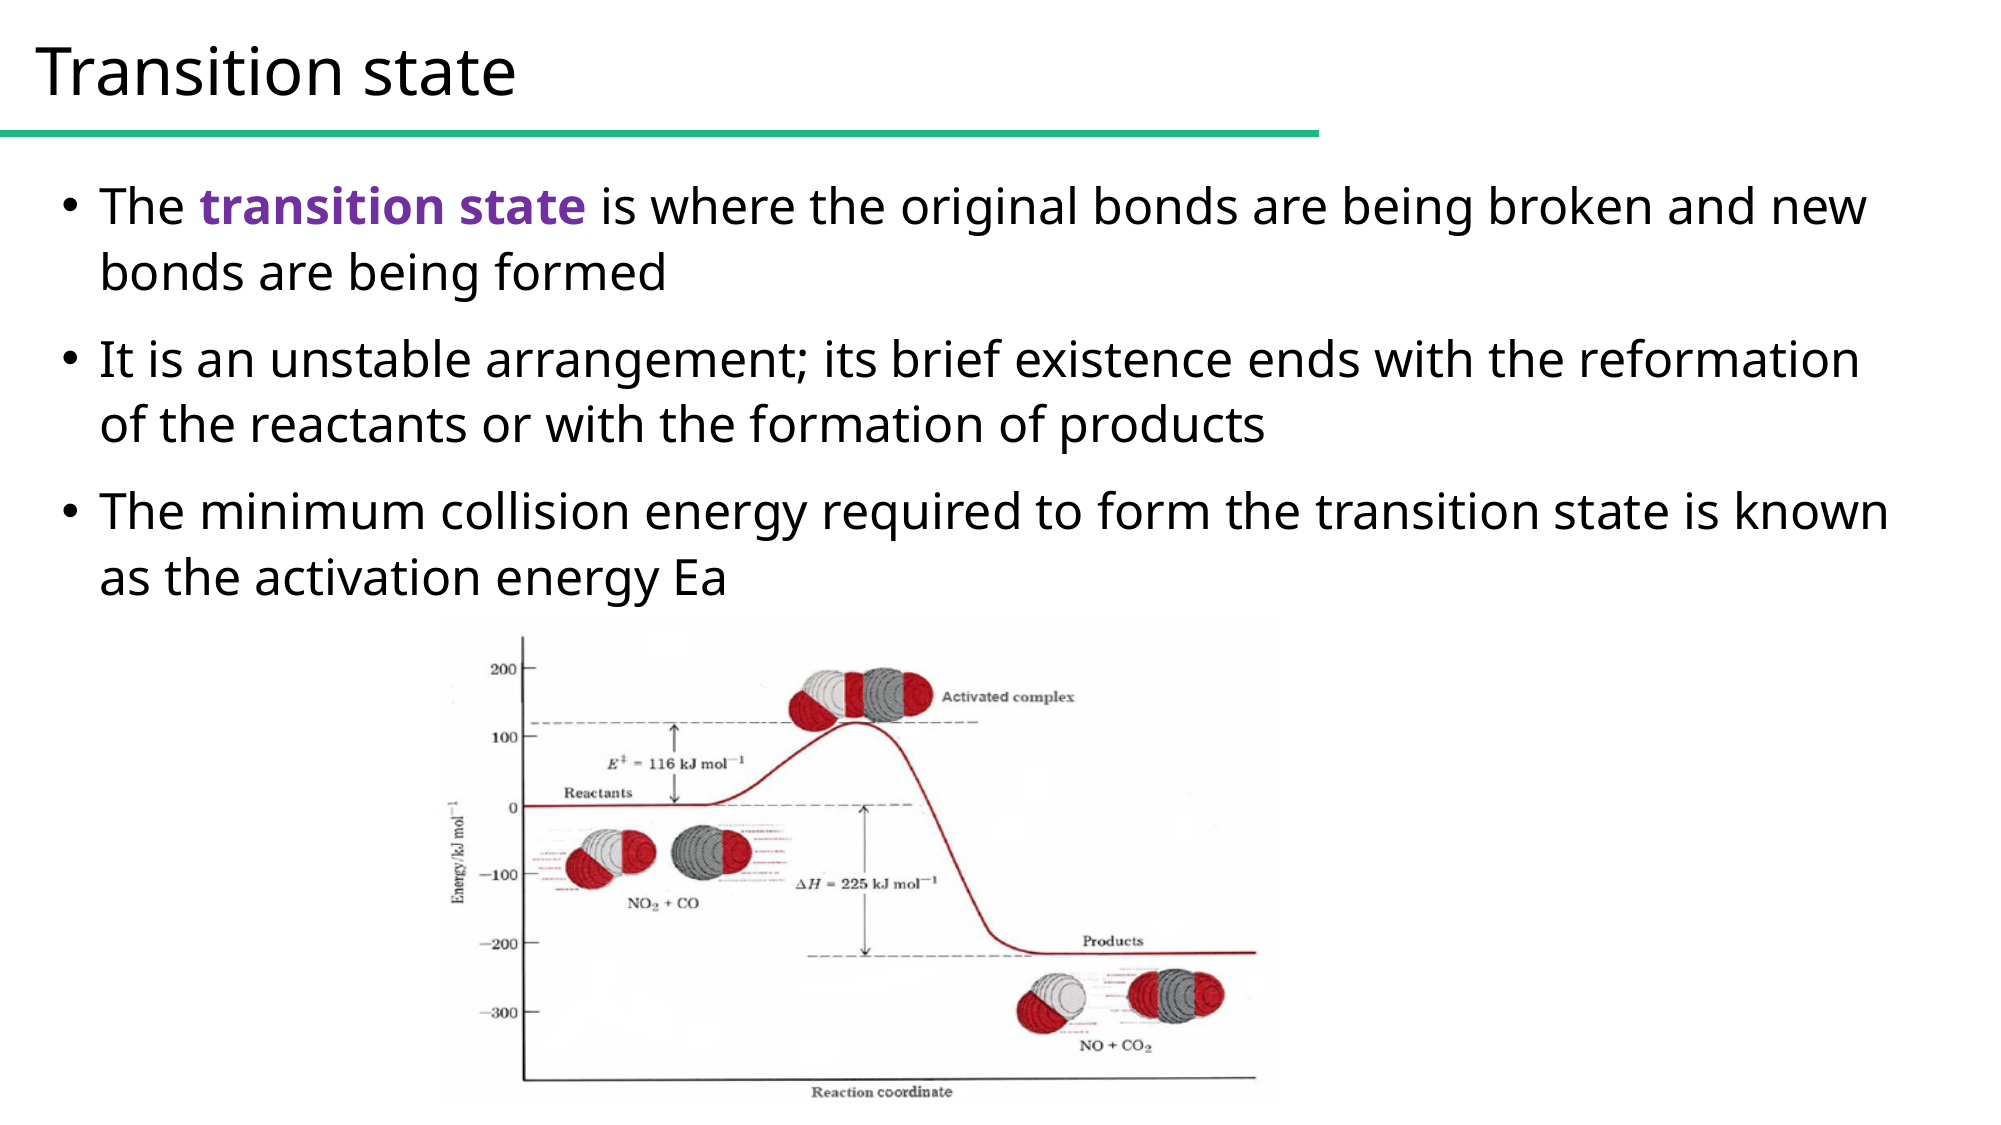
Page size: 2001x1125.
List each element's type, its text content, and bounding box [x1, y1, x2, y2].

picture [438, 620, 1278, 1104]
text_box The transition state is where the original bonds are being broken and new bonds are being formed It is an unstable arrangement; its brief existence ends with the reformation of the reactants or with the formation of products The minimum collision energy required to form the transition state is known as the activation energy Ea [46, 160, 1907, 644]
text_box Transition state [20, 21, 1177, 117]
